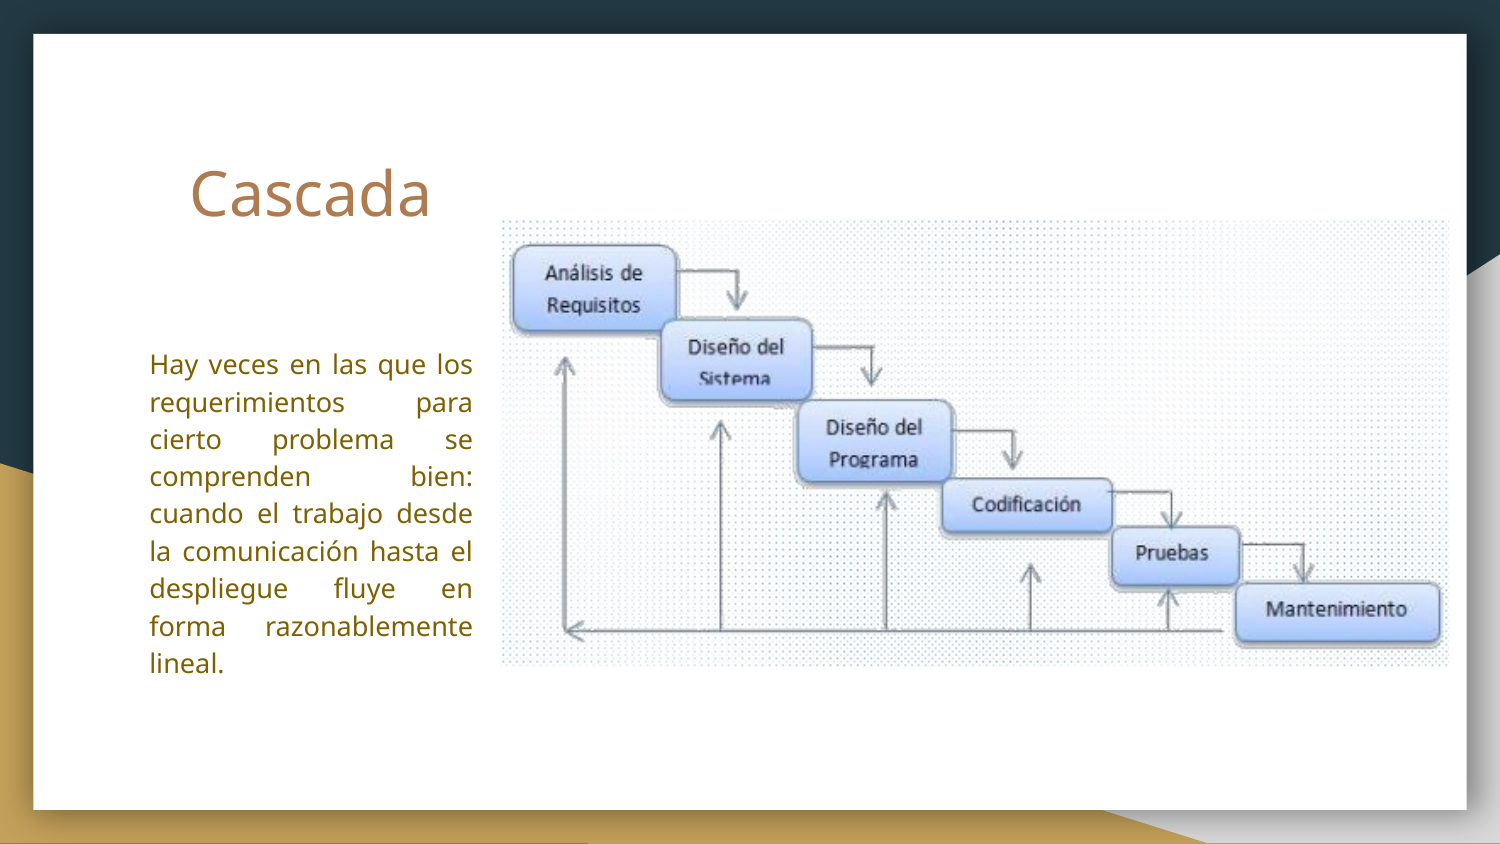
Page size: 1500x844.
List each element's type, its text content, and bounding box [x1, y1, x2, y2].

title Cascada [134, 138, 488, 262]
list Hay veces en las que los requerimientos para cierto problema se comprenden bien: cuando el trabajo desde la comunicación hasta el despliegue fluye en forma razonablemente lineal. [134, 262, 488, 729]
picture [500, 219, 1450, 667]
